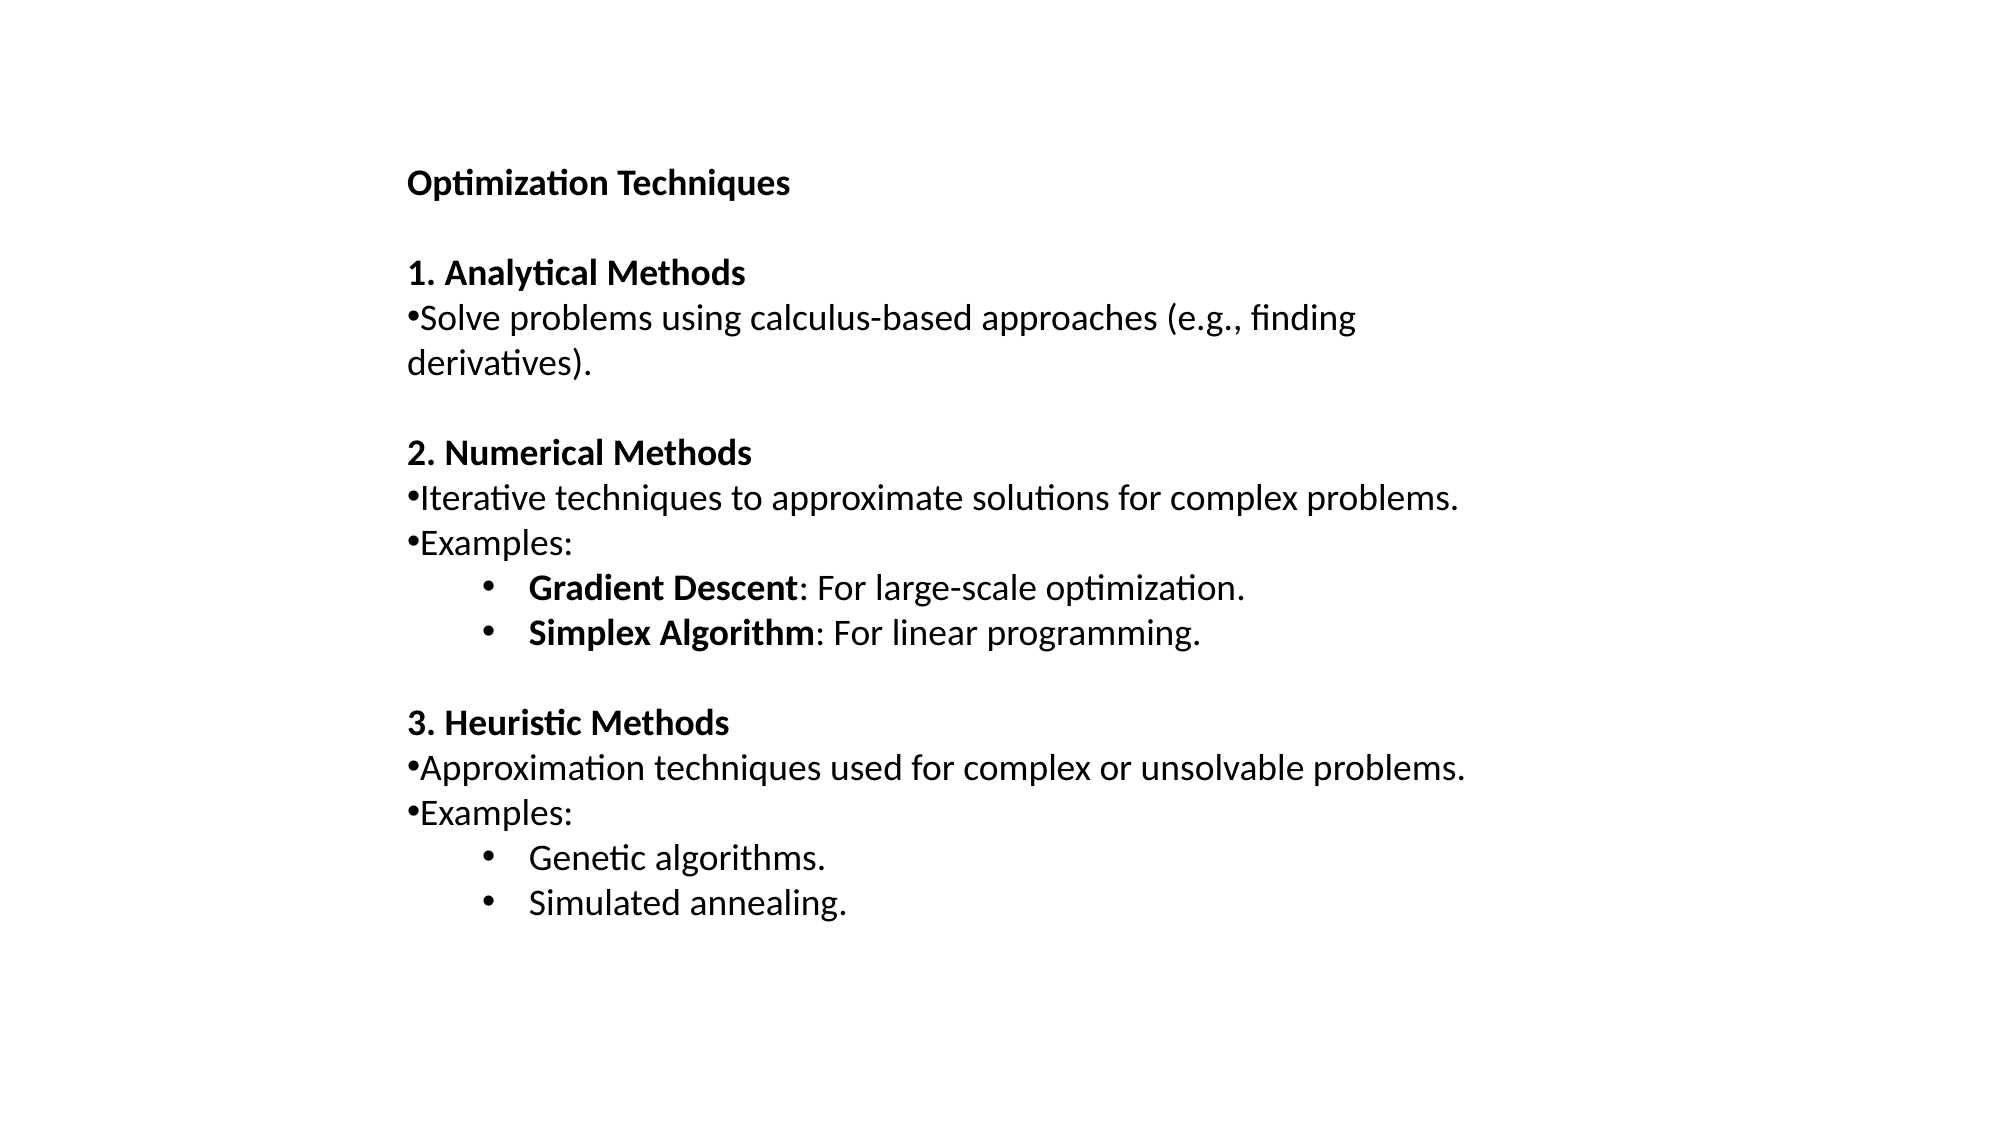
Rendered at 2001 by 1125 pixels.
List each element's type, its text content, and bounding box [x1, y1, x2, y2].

text_box Optimization Techniques 1. Analytical Methods Solve problems using calculus-based approaches (e.g., finding derivatives). 2. Numerical Methods Iterative techniques to approximate solutions for complex problems. Examples: Gradient Descent: For large-scale optimization. Simplex Algorithm: For linear programming. 3. Heuristic Methods Approximation techniques used for complex or unsolvable problems. Examples: Genetic algorithms. Simulated annealing. [392, 150, 1490, 931]
